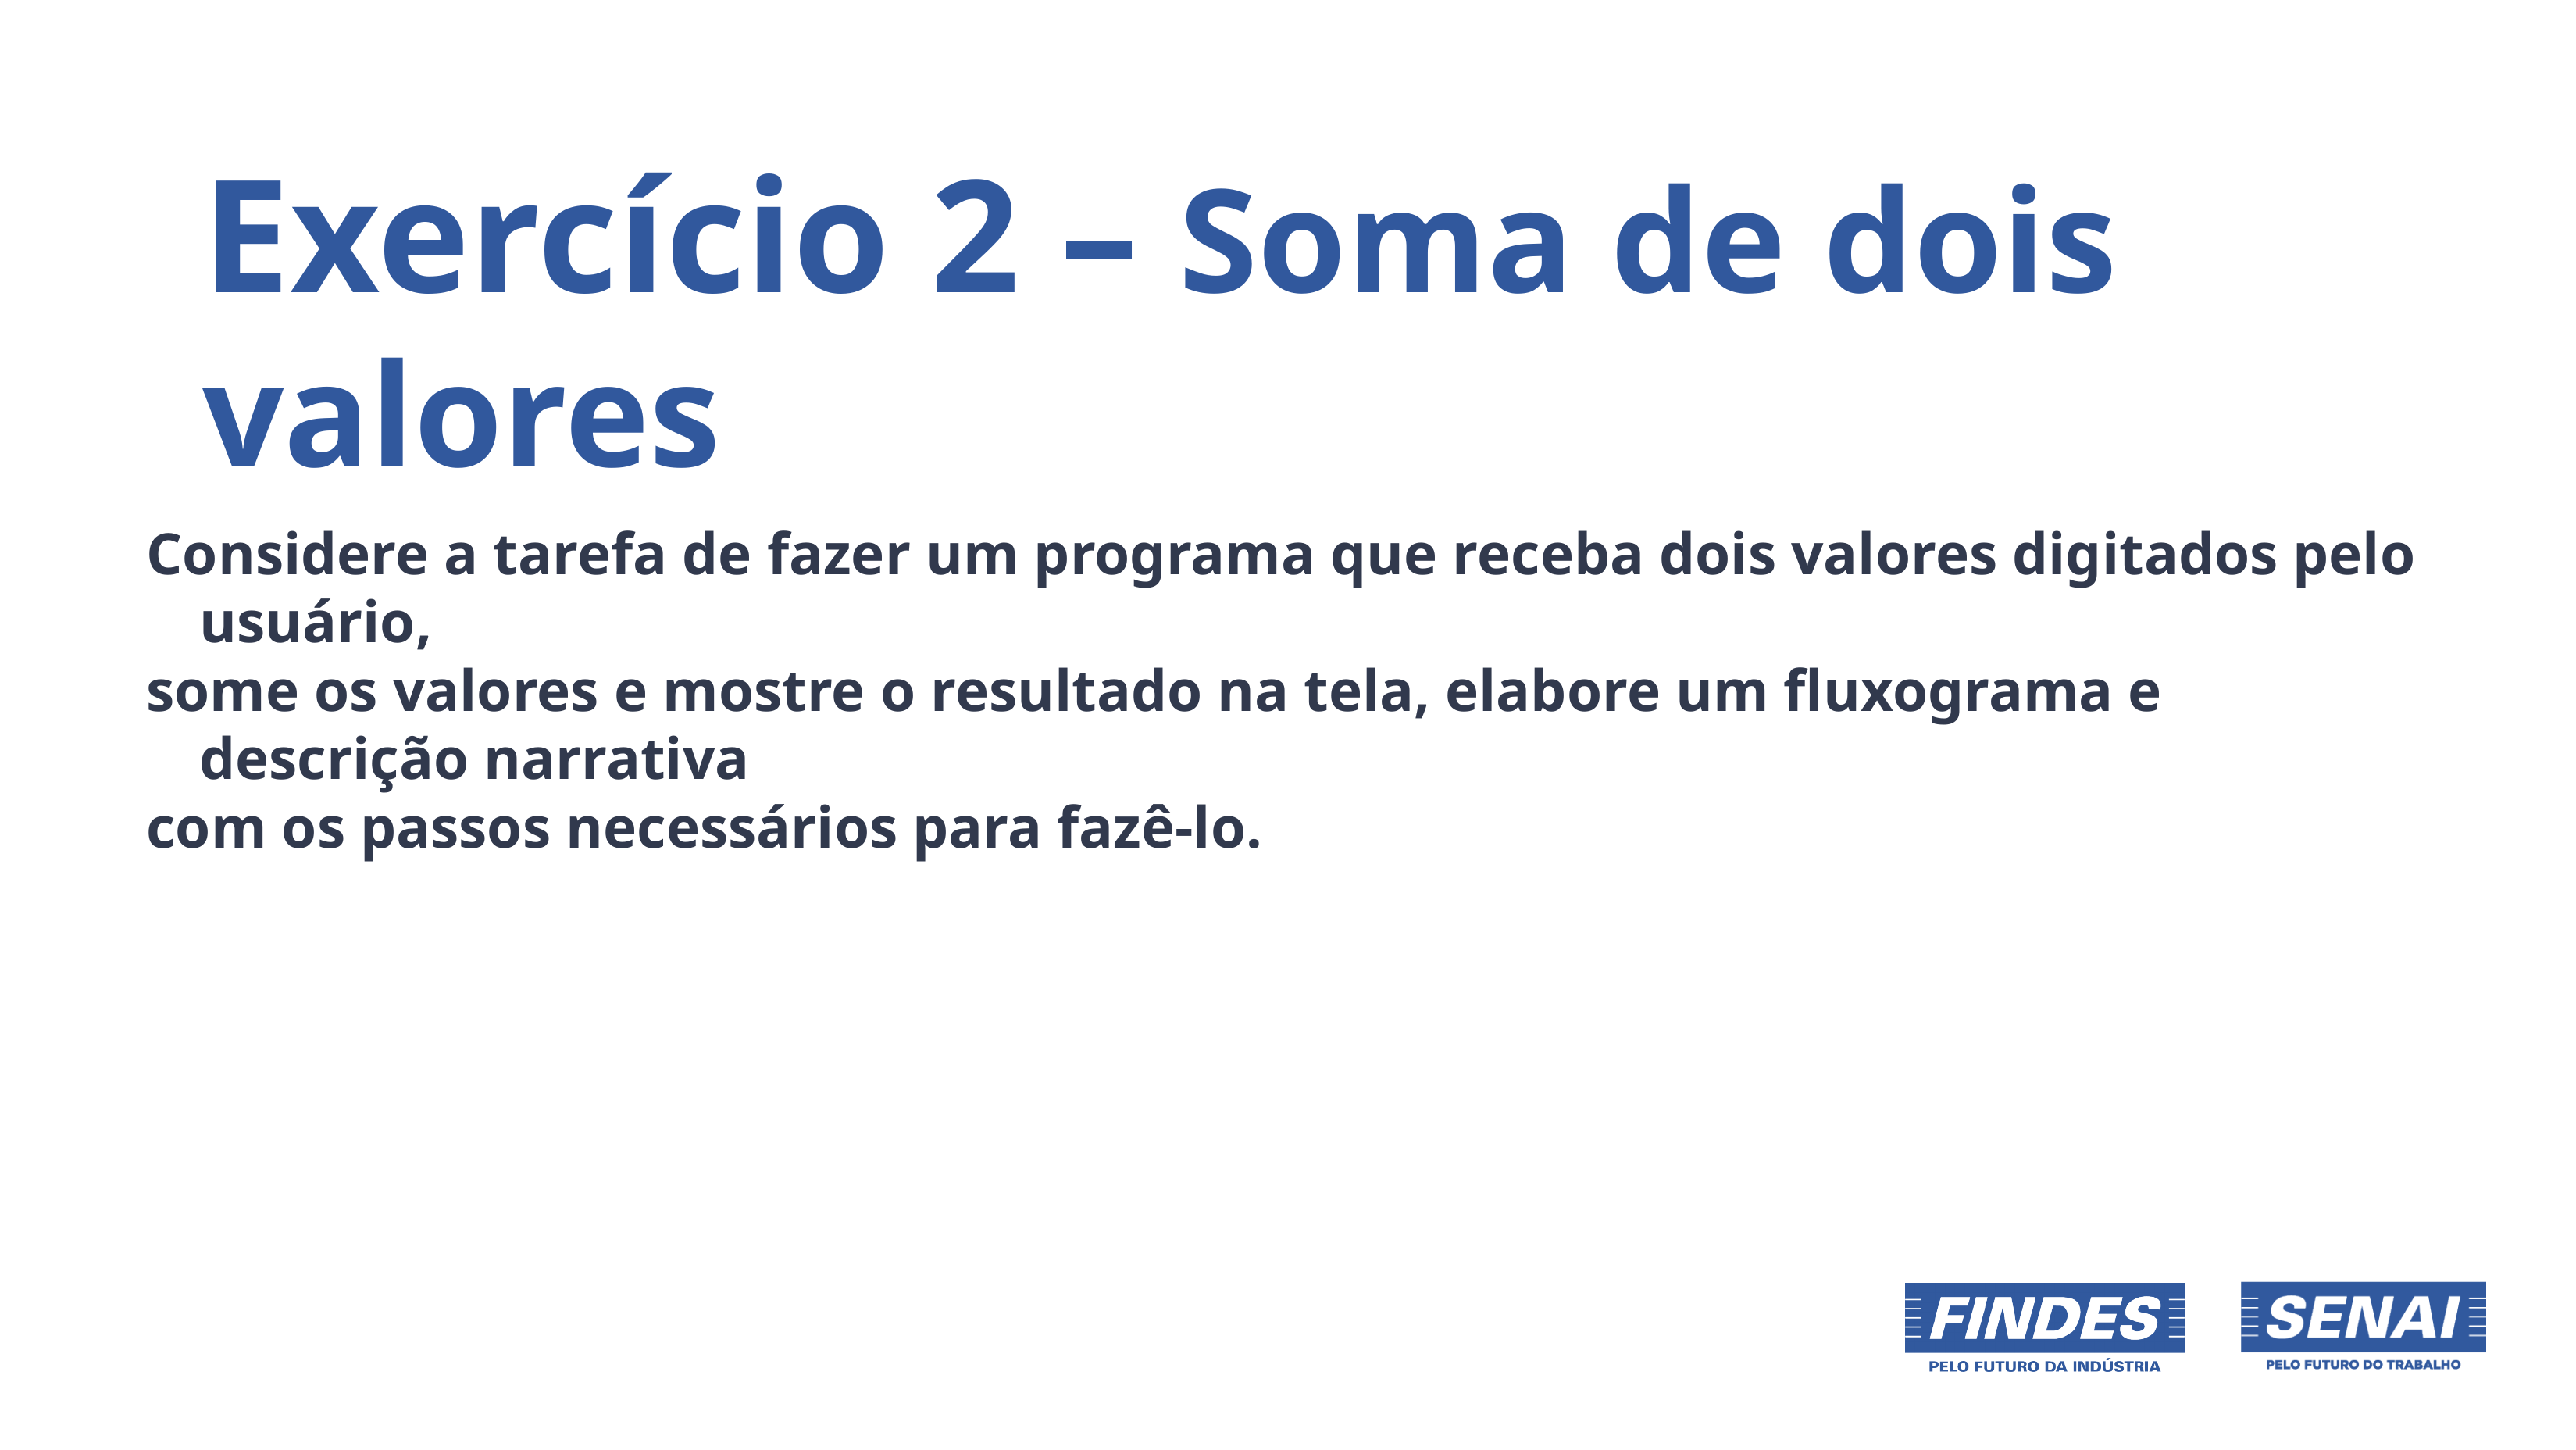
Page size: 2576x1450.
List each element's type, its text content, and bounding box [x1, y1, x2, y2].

subtitle Considere a tarefa de fazer um programa que receba dois valores digitados pelo usuário, some os valores e mostre o resultado na tela, elabore um fluxograma e descrição narrativa com os passos necessários para fazê-lo. [141, 511, 2435, 1359]
picture [1905, 1282, 2185, 1373]
title Exercício 2 – Soma de dois valores [202, 134, 2486, 496]
picture [2241, 1281, 2486, 1370]
